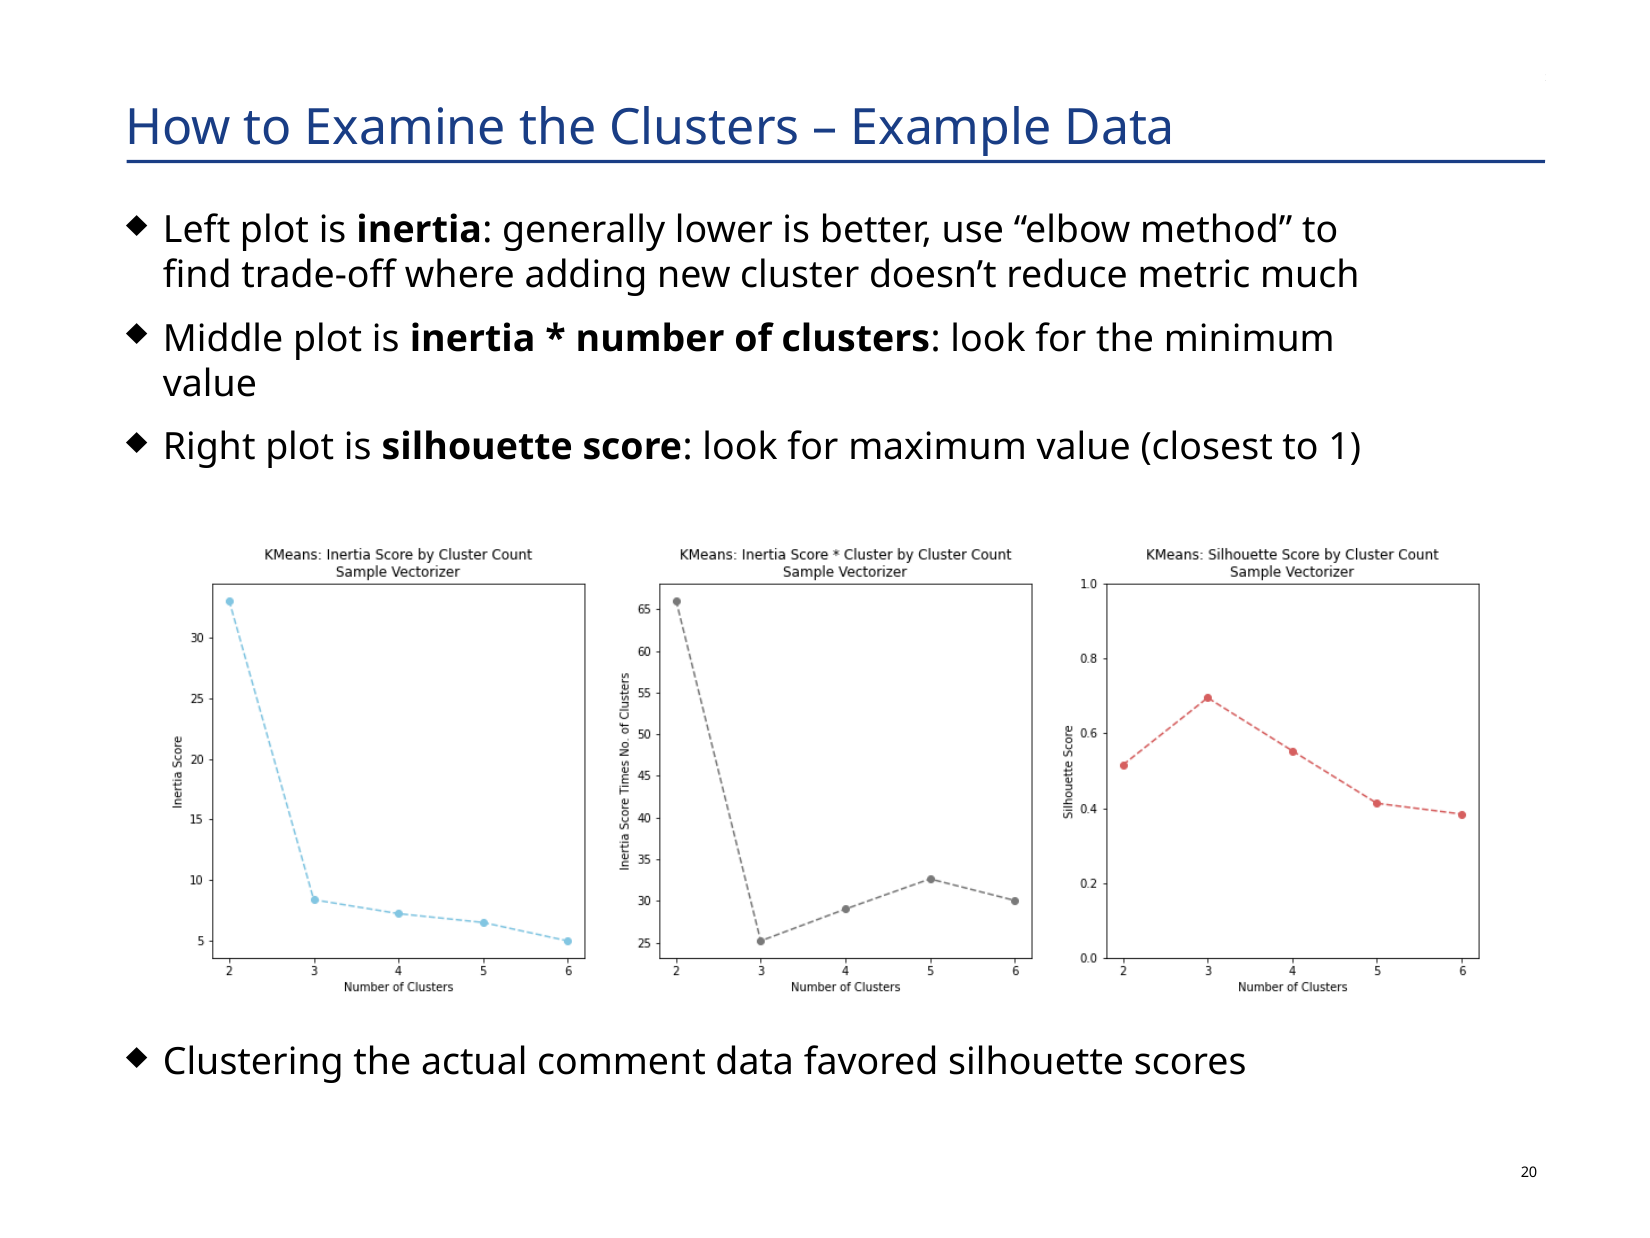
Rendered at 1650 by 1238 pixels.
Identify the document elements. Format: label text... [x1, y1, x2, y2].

text_box Left plot is inertia: generally lower is better, use “elbow method” to find trade-off where adding new cluster doesn’t reduce metric much Middle plot is inertia * number of clusters: look for the minimum value Right plot is silhouette score: look for maximum value (closest to 1) [125, 204, 1366, 465]
text_box Clustering the actual comment data favored silhouette scores [125, 1037, 1366, 1117]
title How to Examine the Clusters – Example Data [125, 0, 1545, 155]
slide_number 19 [1469, 1120, 1538, 1183]
picture [8, 524, 1642, 1020]
